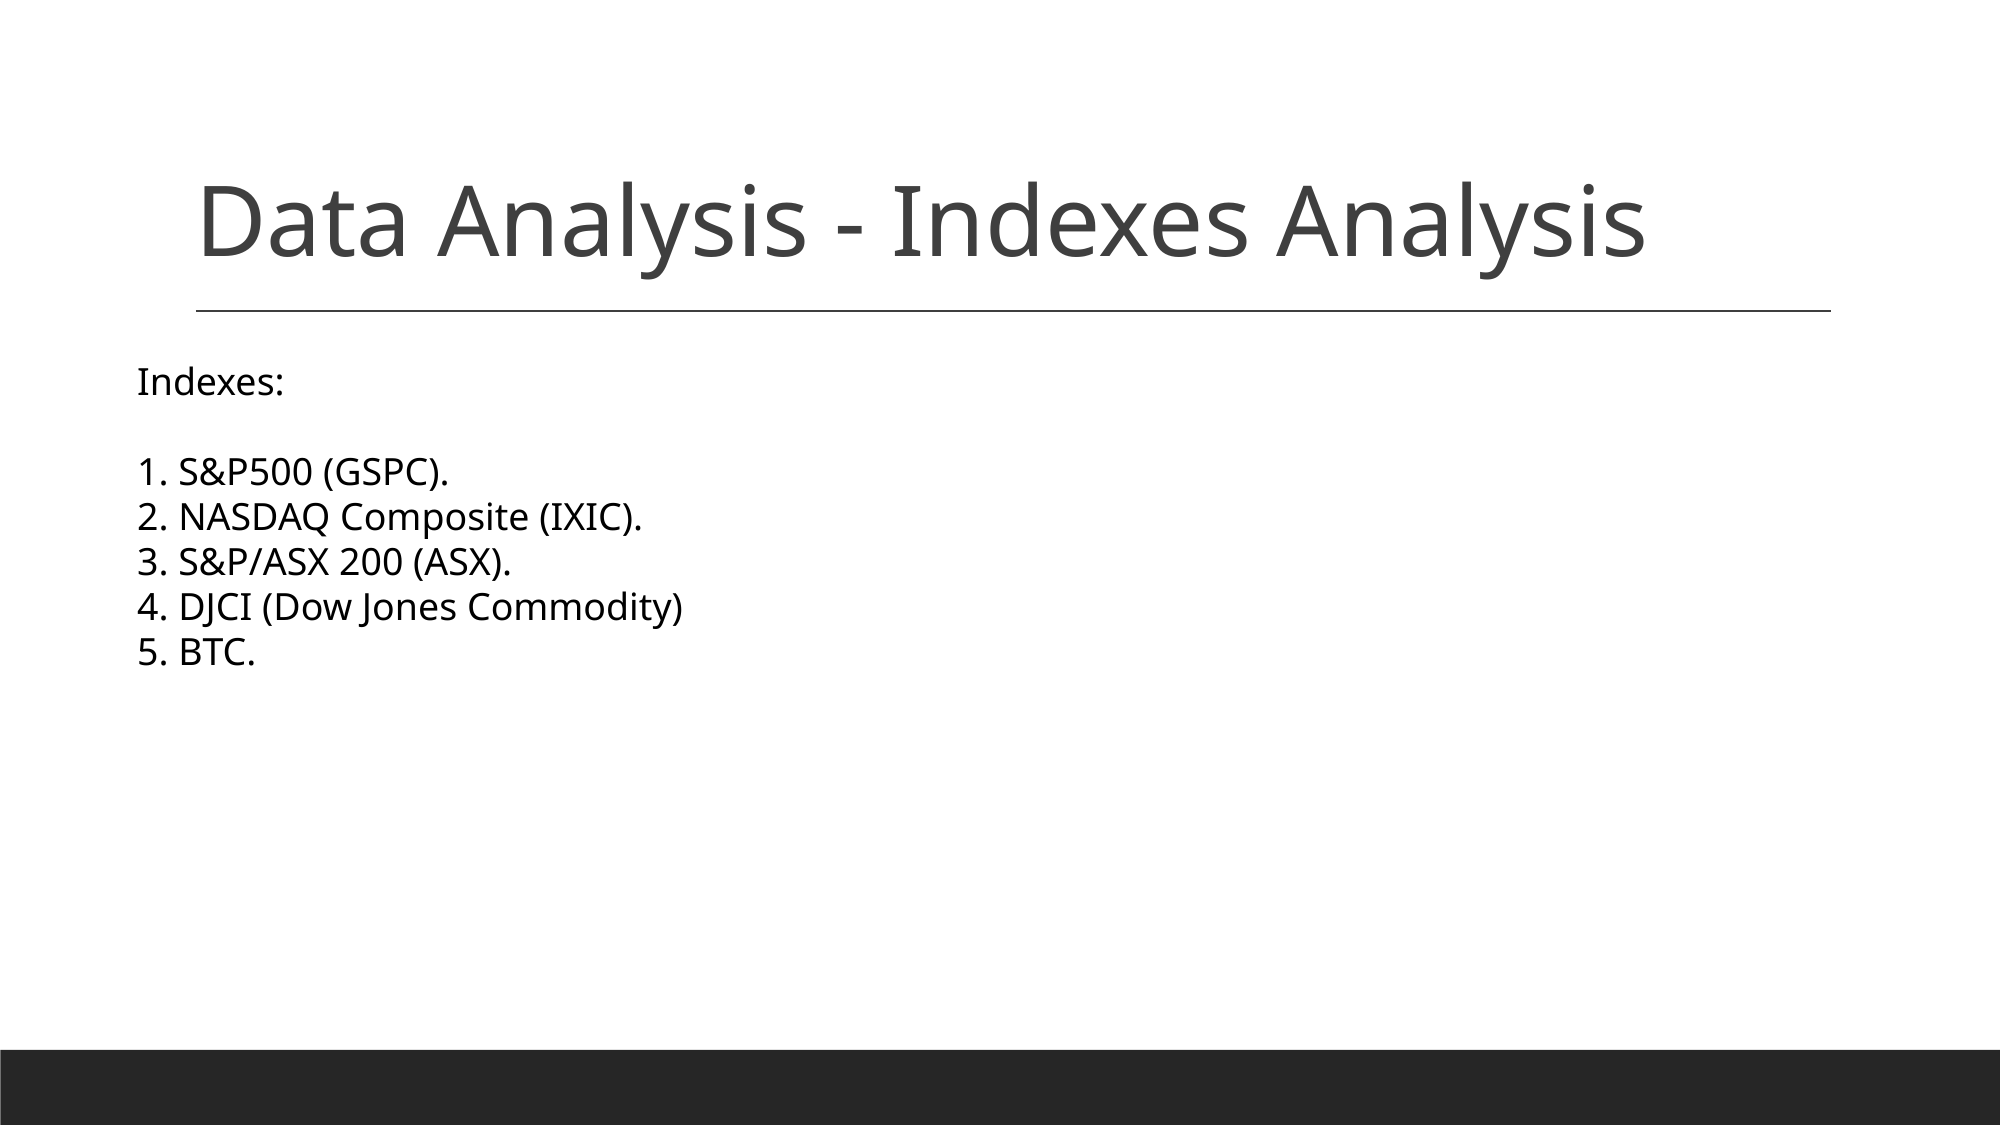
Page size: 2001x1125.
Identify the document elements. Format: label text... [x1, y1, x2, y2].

title Data Analysis - Indexes Analysis [180, 47, 1830, 285]
text_box Indexes: 1. S&P500 (GSPC). 2. NASDAQ Composite (IXIC). 3. S&P/ASX 200 (ASX). 4. DJCI (Dow Jones Commodity) 5. BTC. [122, 350, 1857, 681]
